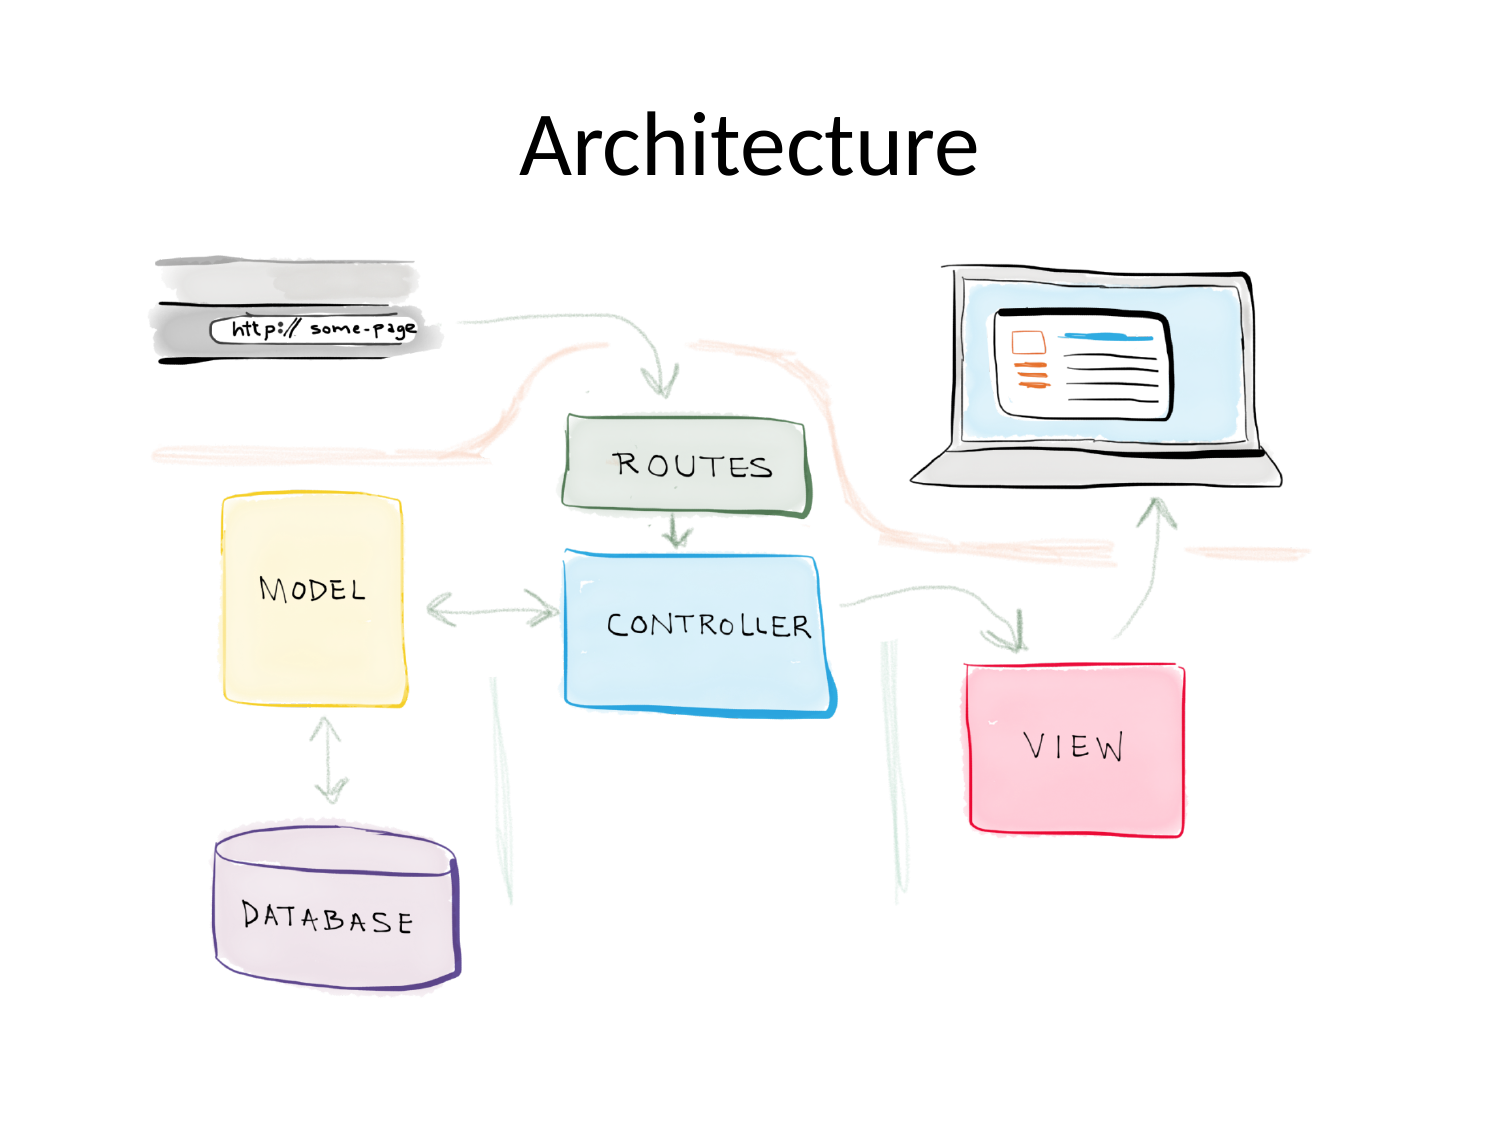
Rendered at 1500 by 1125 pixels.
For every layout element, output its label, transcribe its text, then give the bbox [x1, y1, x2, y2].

title Architecture [75, 45, 1425, 233]
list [147, 255, 1313, 998]
